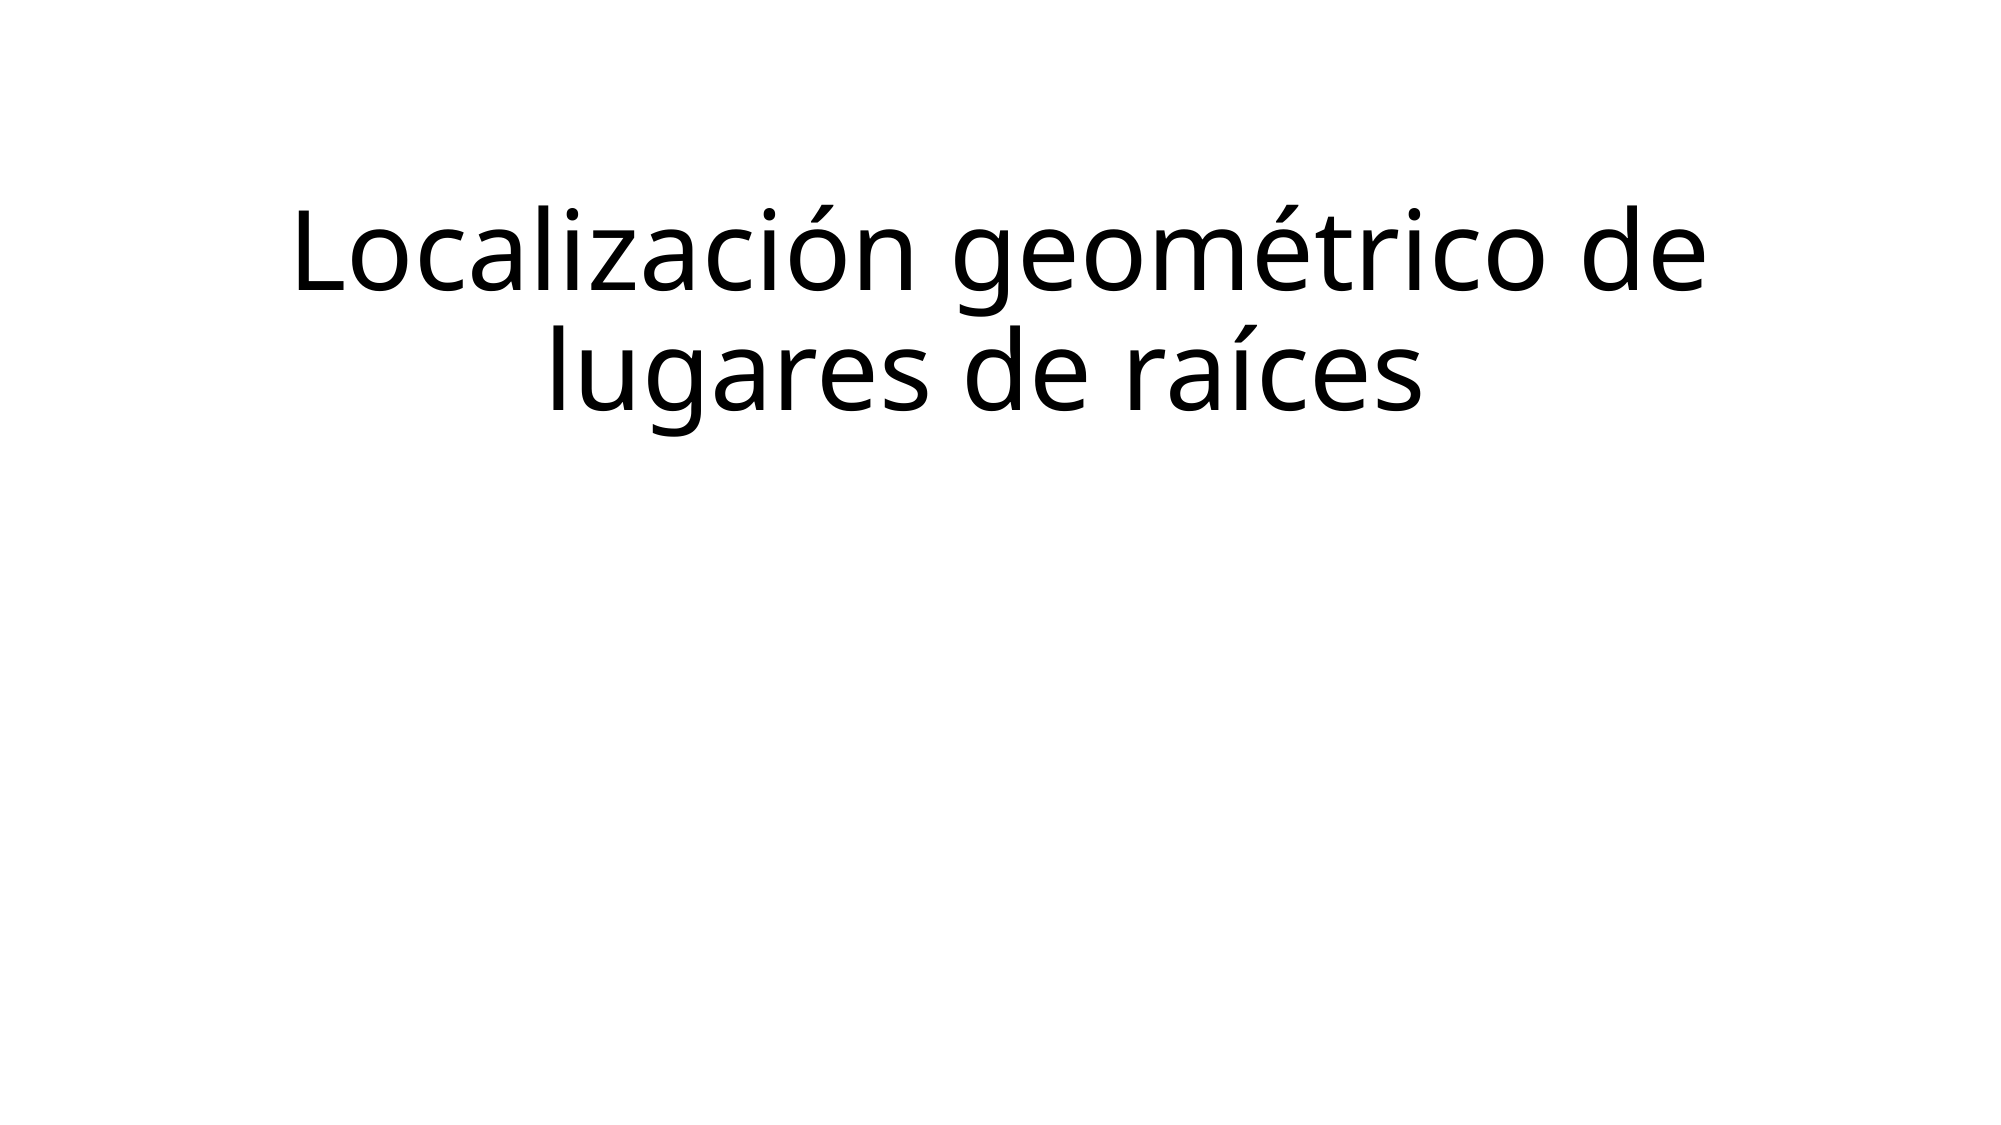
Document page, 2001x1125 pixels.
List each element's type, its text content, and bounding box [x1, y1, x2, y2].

title Localización geométrico de lugares de raíces [249, 184, 1750, 576]
